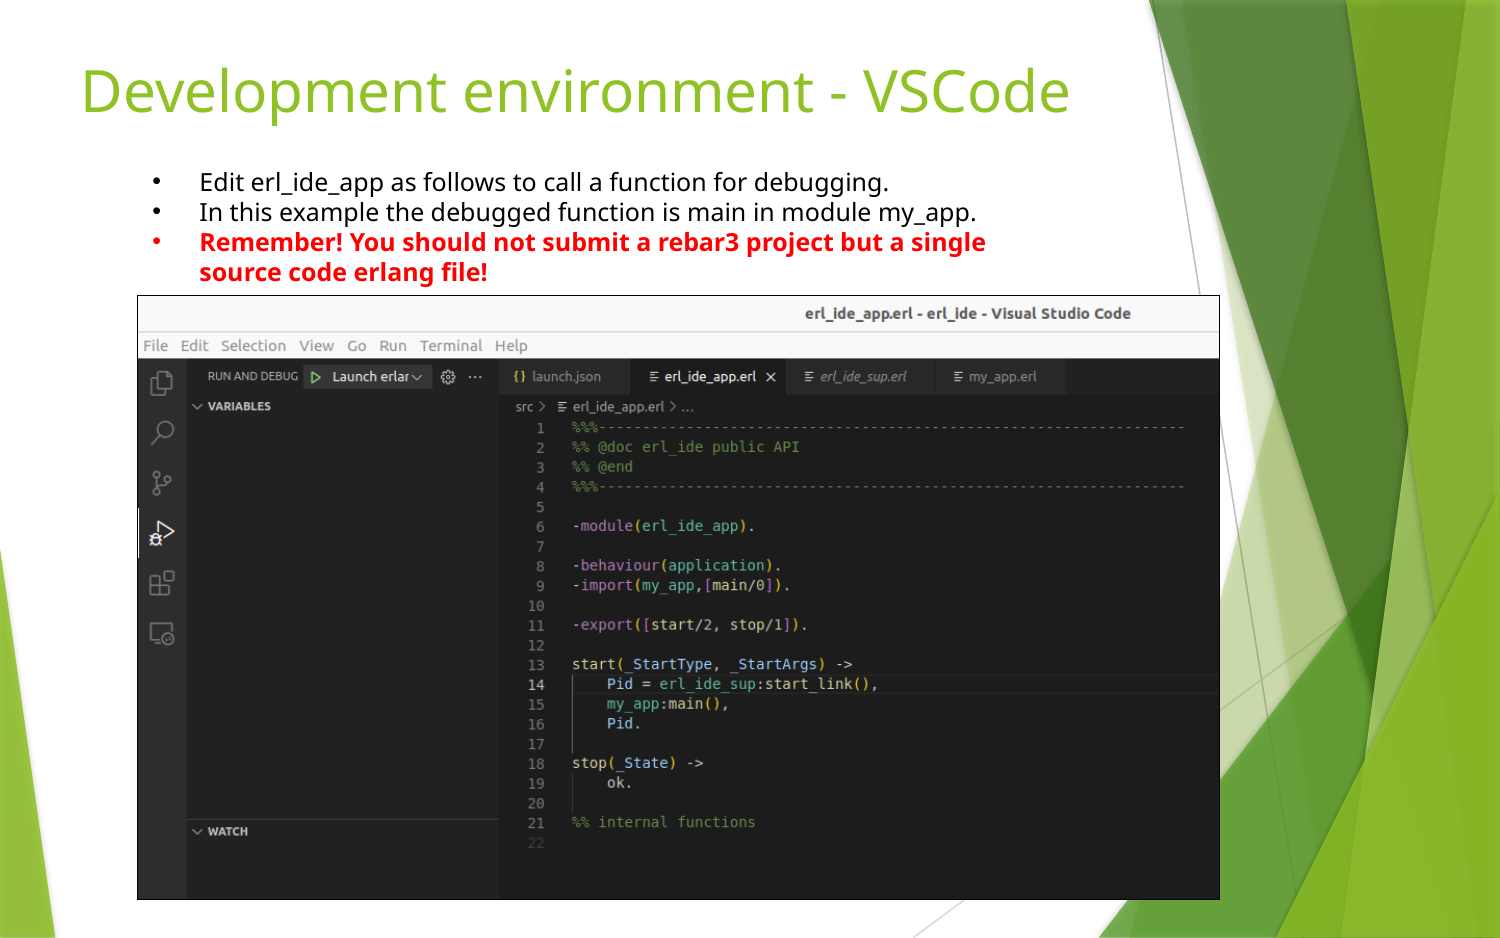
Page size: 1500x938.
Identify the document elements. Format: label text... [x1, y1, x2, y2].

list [137, 294, 1220, 901]
text_box Edit erl_ide_app as follows to call a function for debugging. In this example the debugged function is main in module my_app. Remember! You should not submit a rebar3 project but a single source code erlang file! [137, 228, 1009, 294]
title Development environment - VSCode [65, 46, 1124, 228]
